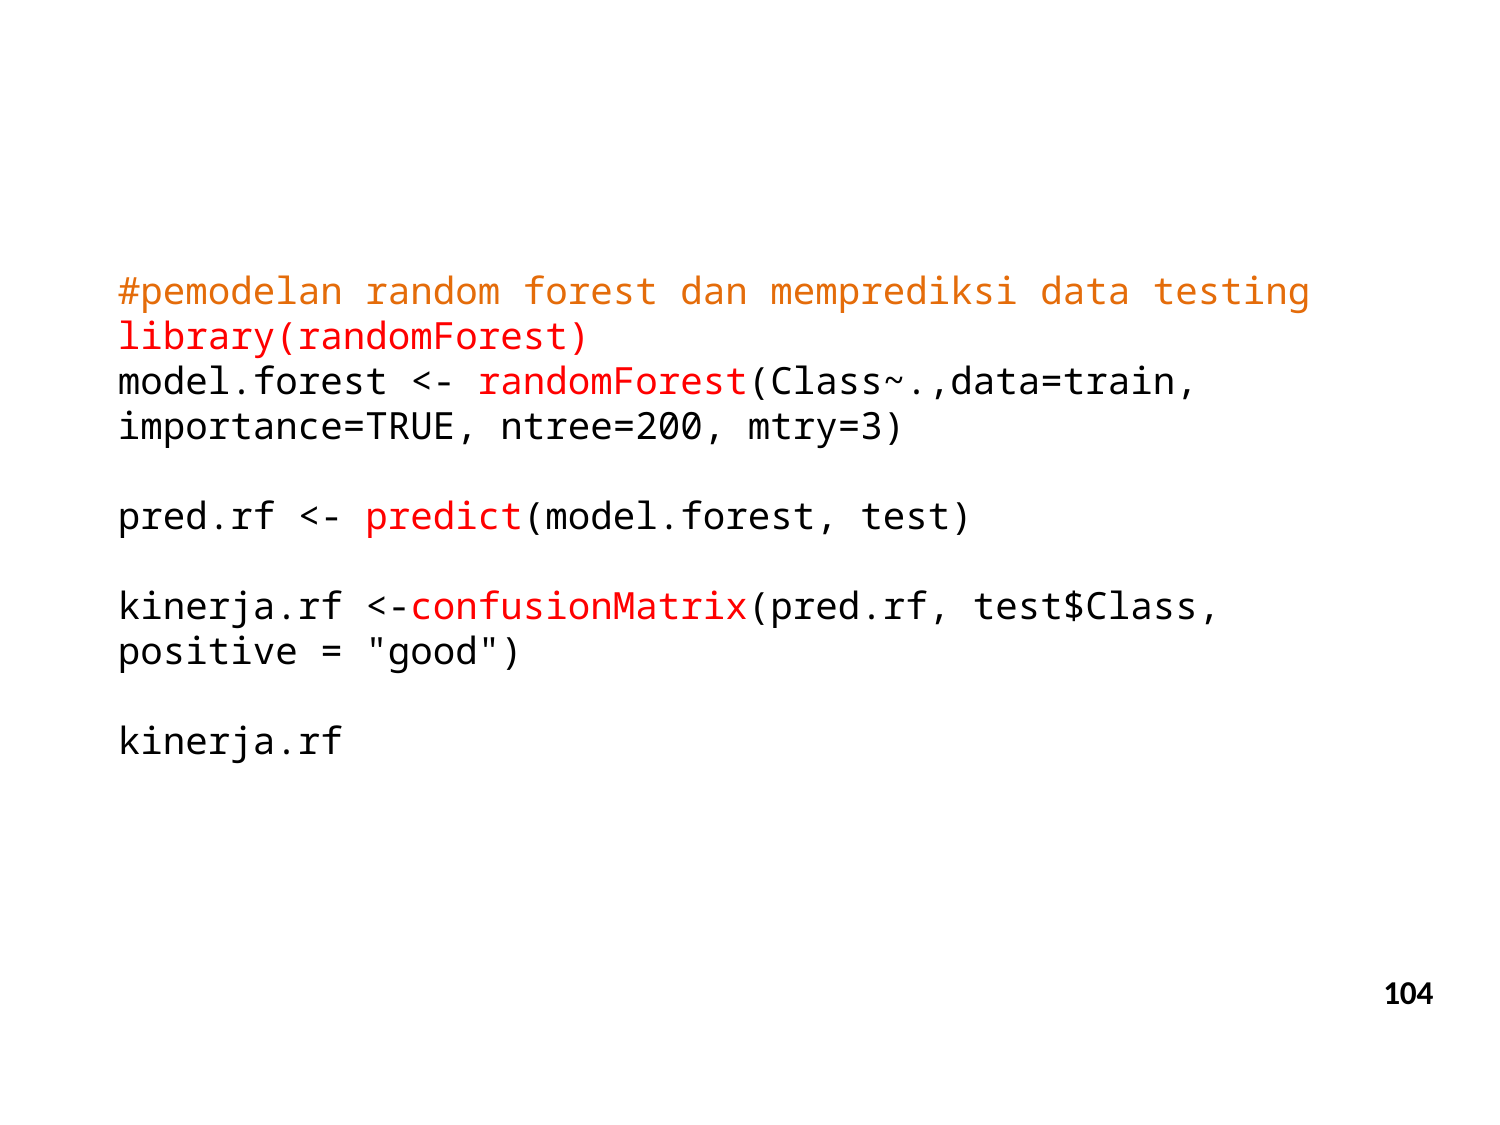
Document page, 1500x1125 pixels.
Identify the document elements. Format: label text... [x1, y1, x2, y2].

text_box #pemodelan random forest dan memprediksi data testing library(randomForest) model.forest <- randomForest(Class~.,data=train, importance=TRUE, ntree=200, mtry=3) pred.rf <- predict(model.forest, test) kinerja.rf <-confusionMatrix(pred.rf, test$Class, positive = "good") kinerja.rf [103, 259, 1420, 770]
